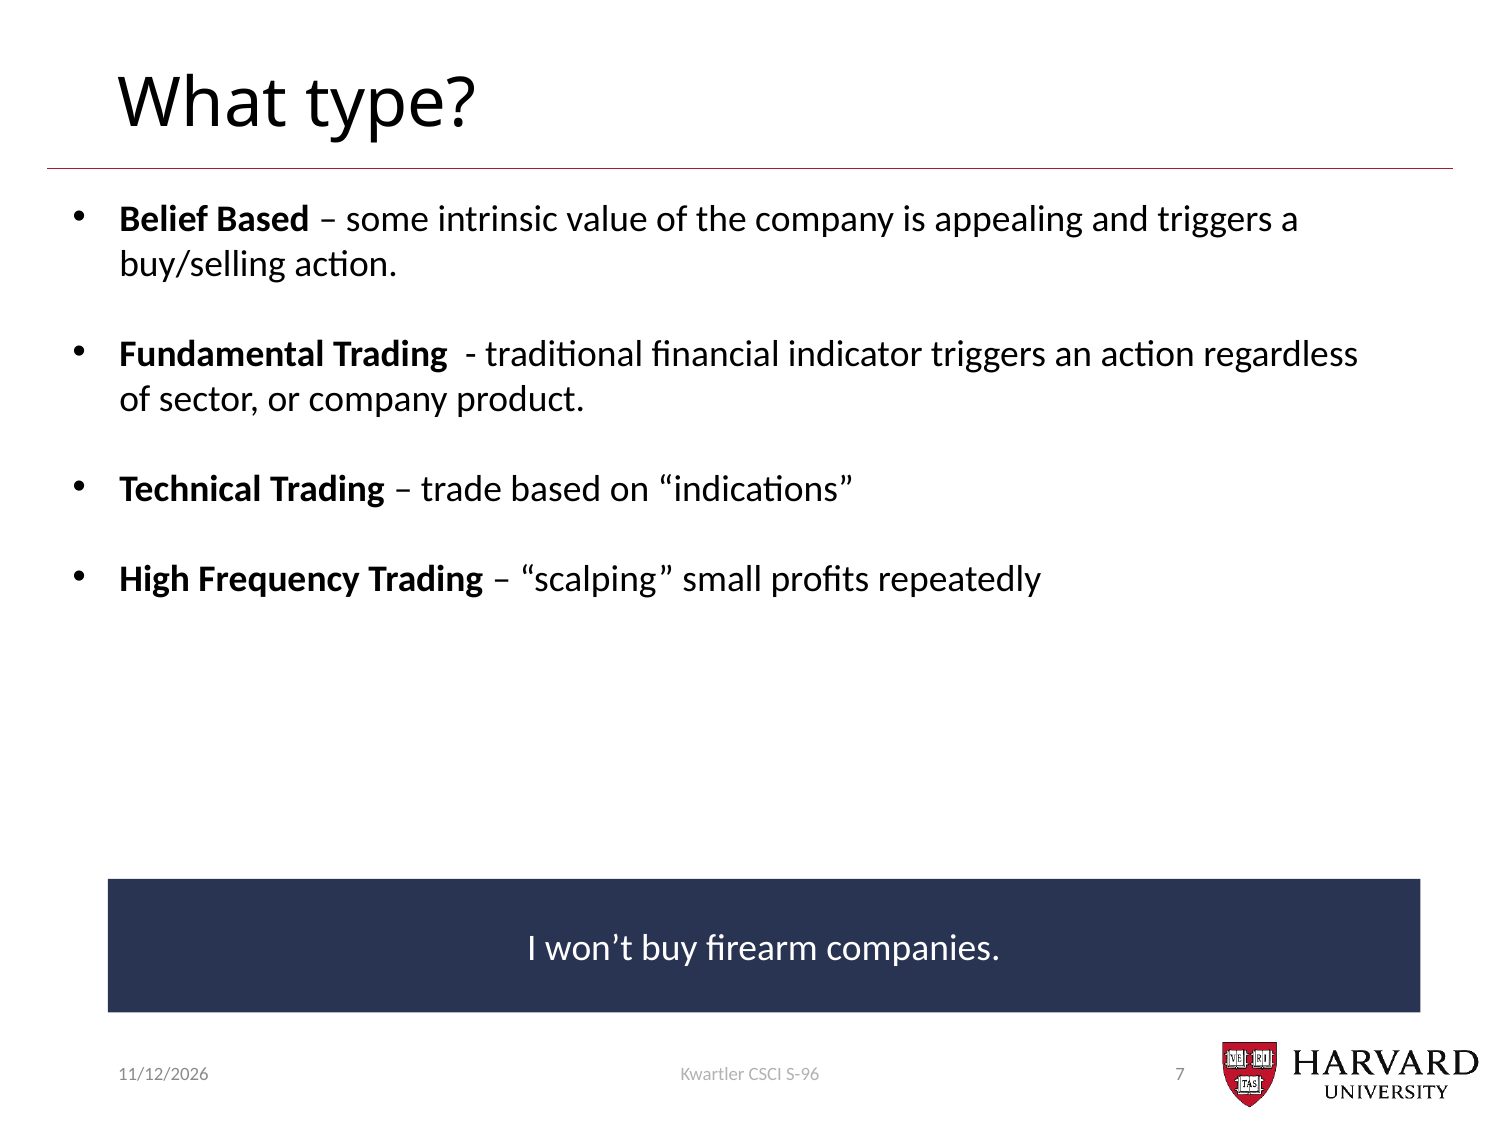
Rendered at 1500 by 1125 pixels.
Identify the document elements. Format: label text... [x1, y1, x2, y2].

footer Kwartler CSCI S-96 [496, 1042, 1004, 1103]
text_box Belief Based – some intrinsic value of the company is appealing and triggers a buy/selling action. Fundamental Trading - traditional financial indicator triggers an action regardless of sector, or company product. Technical Trading – trade based on “indications” High Frequency Trading – “scalping” small profits repeatedly [57, 186, 1390, 606]
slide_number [103, 1042, 441, 1103]
title What type? [103, 59, 1397, 157]
picture [1200, 1024, 1500, 1125]
text_box I won’t buy firearm companies. [107, 878, 1421, 1013]
slide_number 7 [1059, 1042, 1200, 1103]
